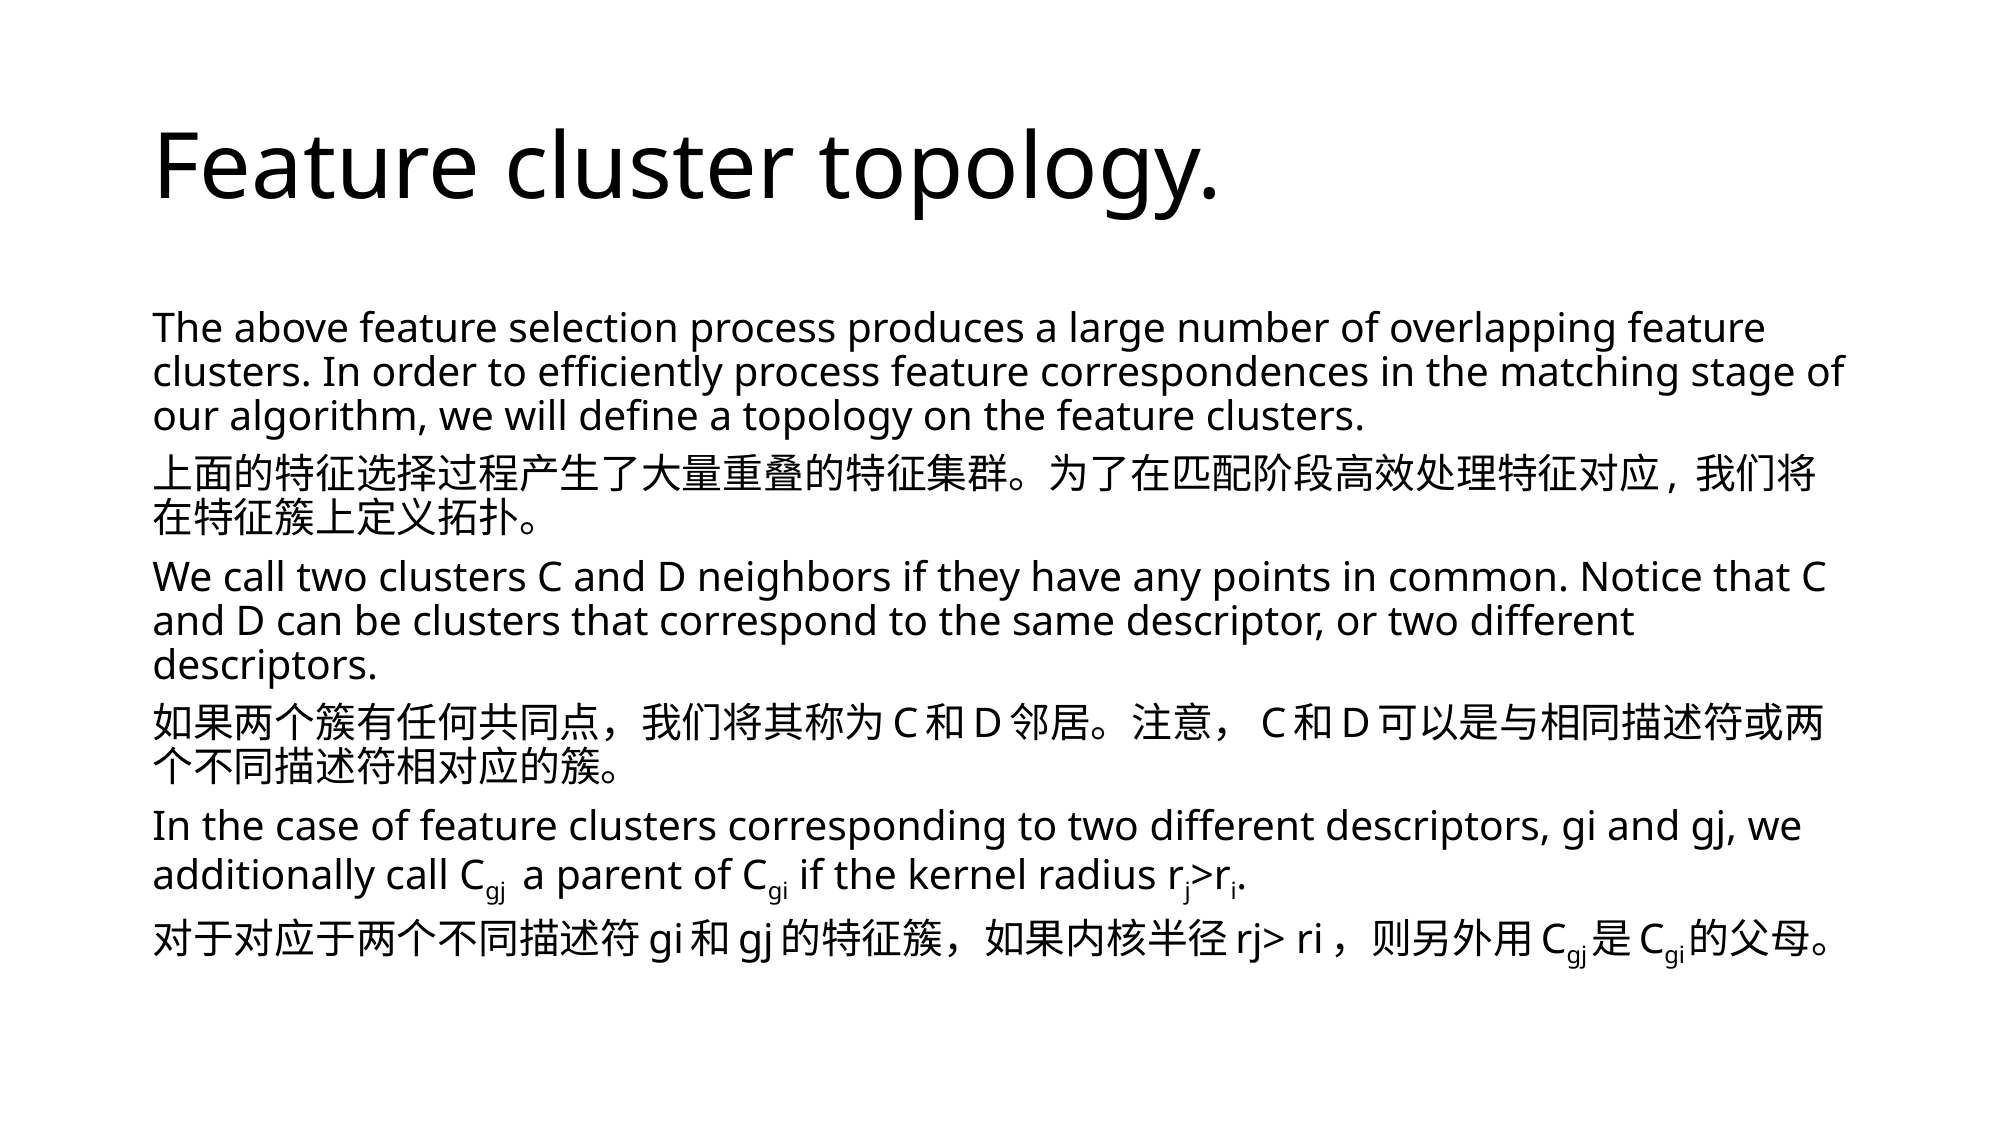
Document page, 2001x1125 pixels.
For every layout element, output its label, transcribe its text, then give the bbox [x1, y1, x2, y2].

list The above feature selection process produces a large number of overlapping feature clusters. In order to efficiently process feature correspondences in the matching stage of our algorithm, we will define a topology on the feature clusters. 上面的特征选择过程产生了大量重叠的特征集群。为了在匹配阶段高效处理特征对应, 我们将在特征簇上定义拓扑。 We call two clusters C and D neighbors if they have any points in common. Notice that C and D can be clusters that correspond to the same descriptor, or two different descriptors. 如果两个簇有任何共同点，我们将其称为C和D邻居。注意，C和D可以是与相同描述符或两个不同描述符相对应的簇。 In the case of feature clusters corresponding to two different descriptors, gi and gj, we additionally call Cgj a parent of Cgi if the kernel radius rj>ri. 对于对应于两个不同描述符gi和gj的特征簇，如果内核半径rj> ri，则另外用Cgj是Cgi的父母。 [137, 299, 1863, 1014]
title Feature cluster topology. [137, 59, 1863, 278]
